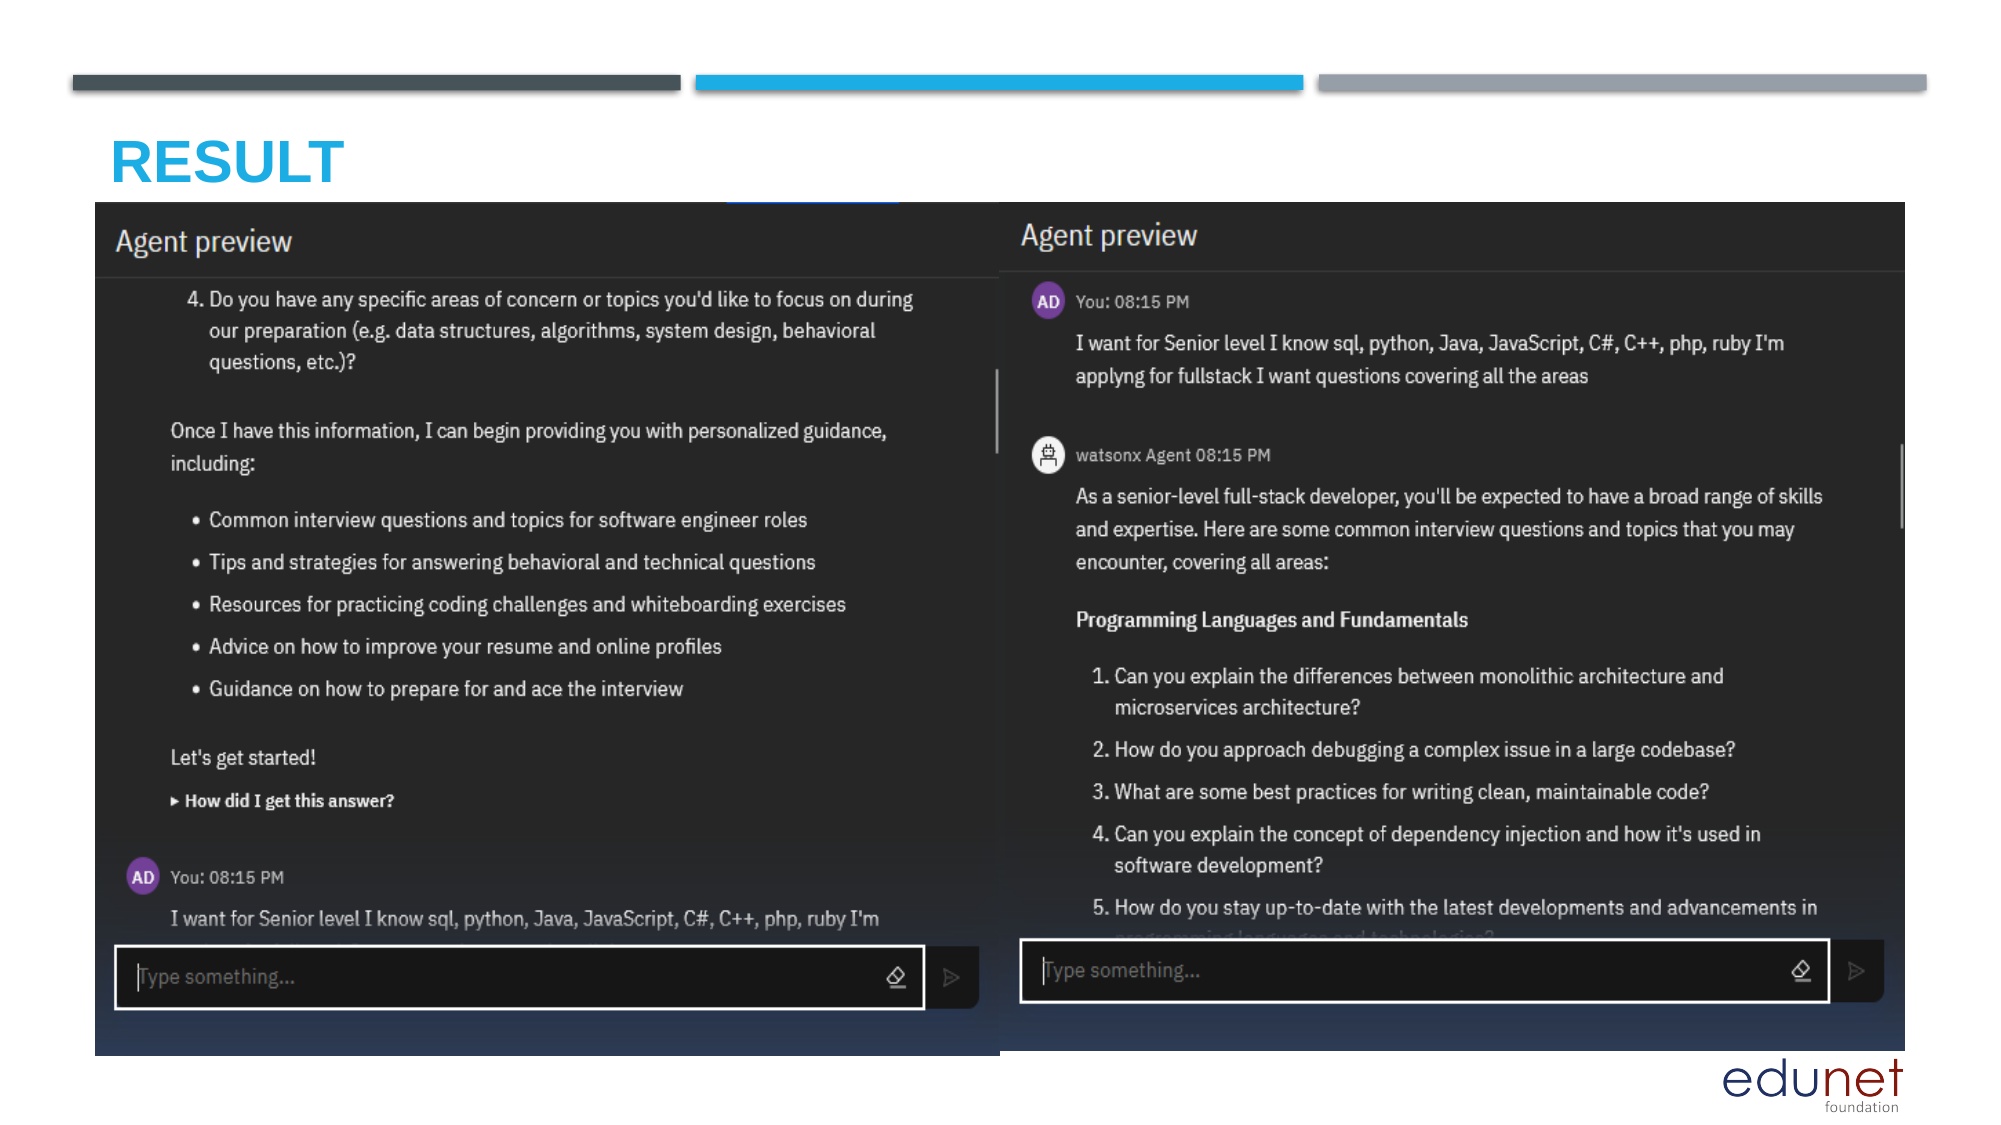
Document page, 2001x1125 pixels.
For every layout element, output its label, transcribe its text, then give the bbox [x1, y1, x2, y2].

title Result [95, 115, 1905, 201]
picture [1719, 1056, 1905, 1116]
picture [94, 201, 1906, 1056]
